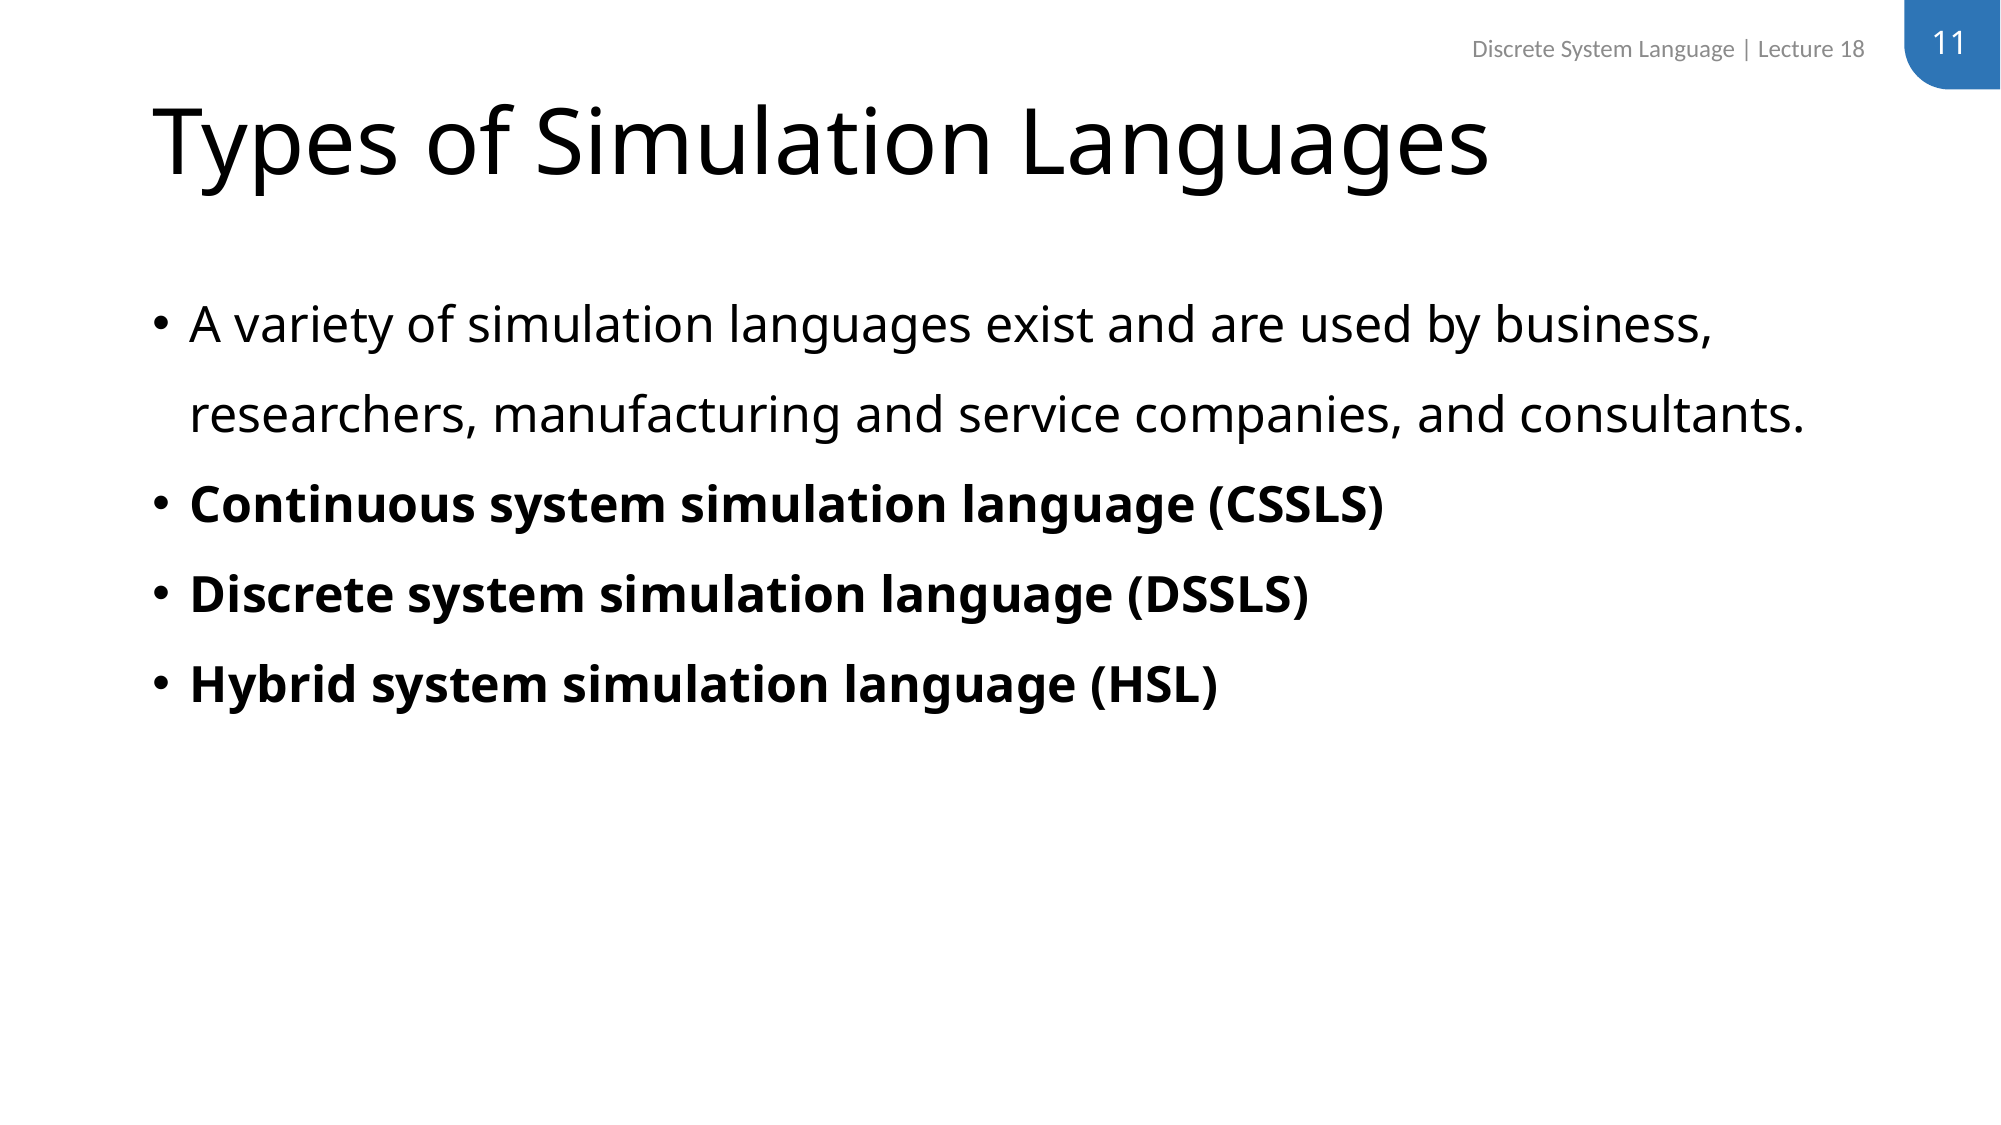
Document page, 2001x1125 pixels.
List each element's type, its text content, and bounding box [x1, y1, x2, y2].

footer Discrete System Language | Lecture 18 [1205, 17, 1881, 78]
list A variety of simulation languages exist and are used by business, researchers, manufacturing and service companies, and consultants. Continuous system simulation language (CSSLS) Discrete system simulation language (DSSLS) Hybrid system simulation language (HSL) [137, 254, 1863, 1062]
title Types of Simulation Languages [137, 59, 1863, 231]
slide_number 11 [1887, 14, 1984, 75]
